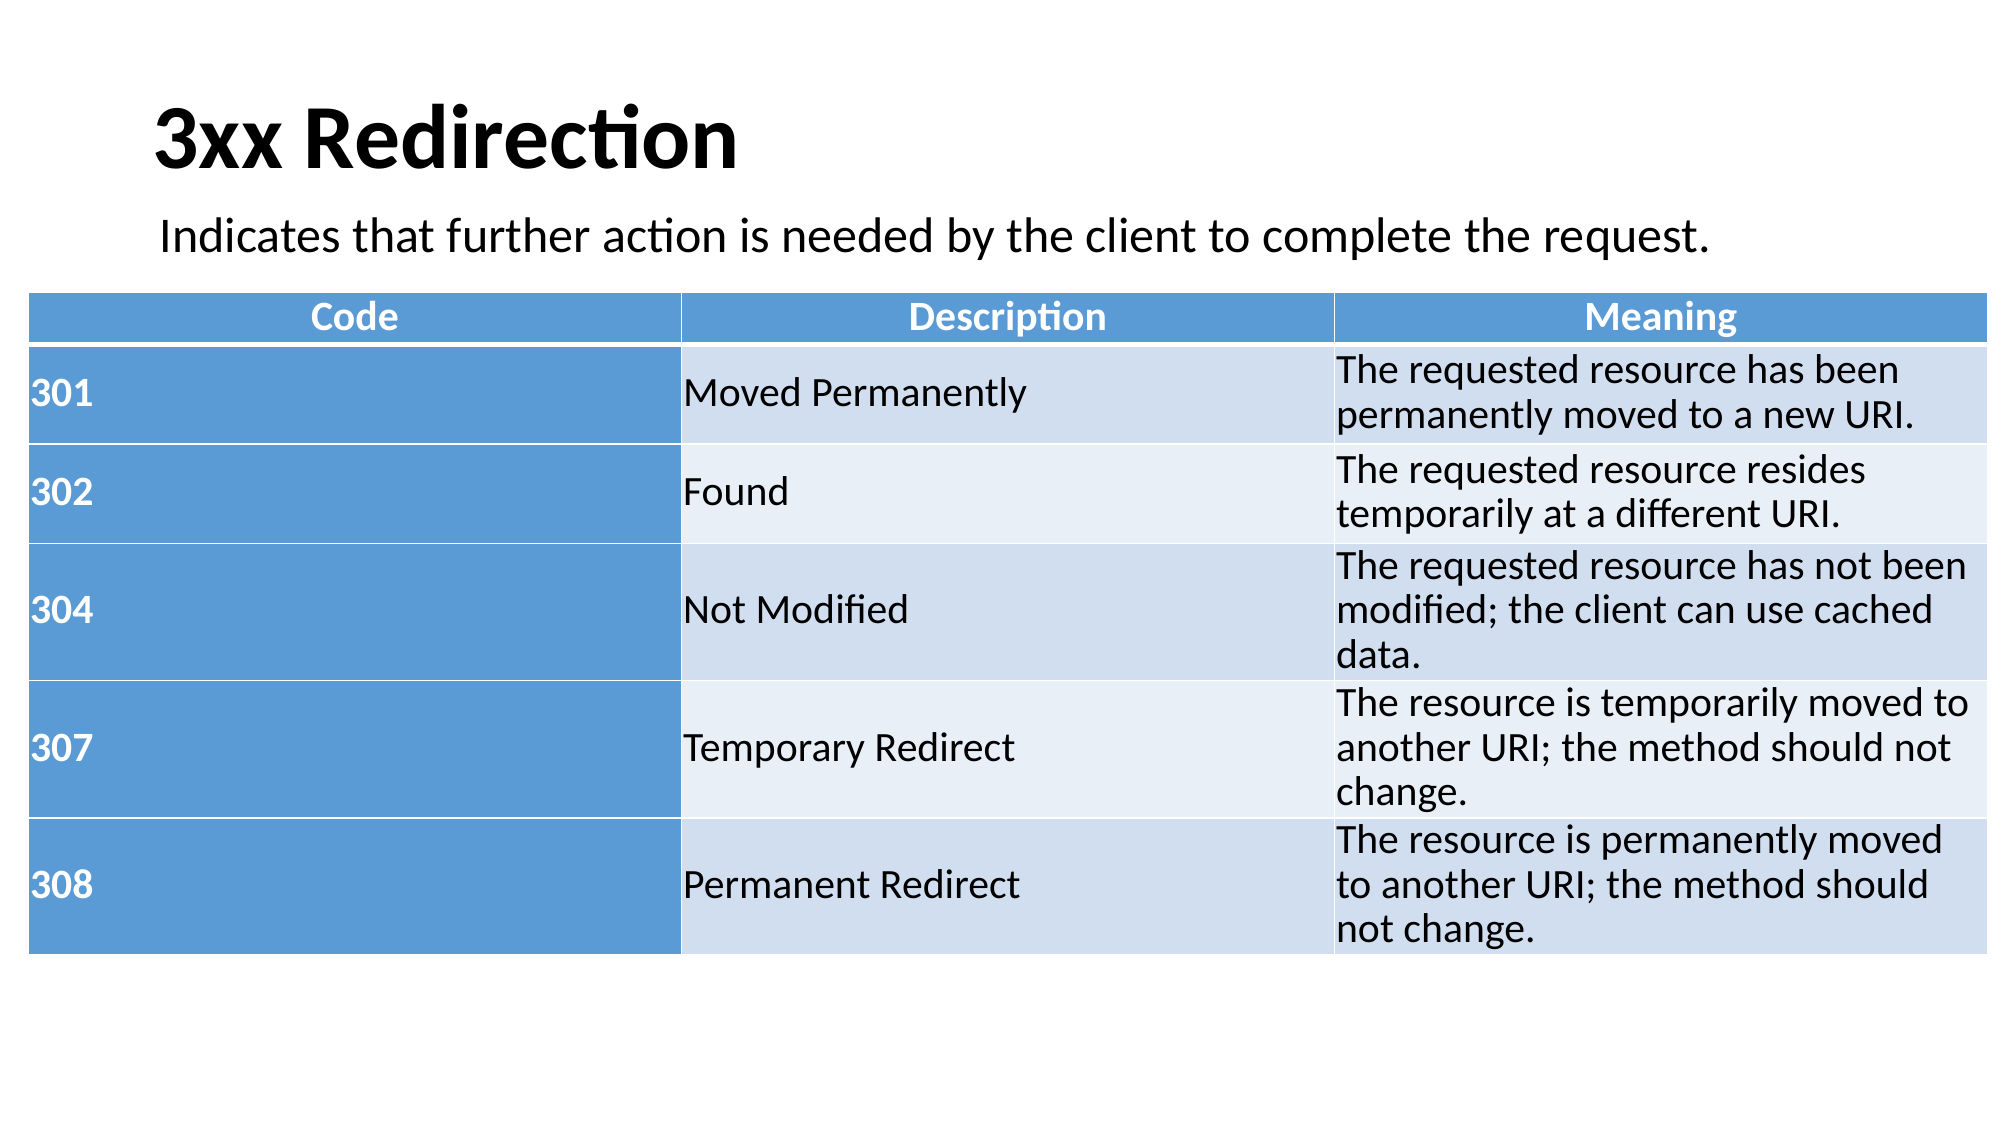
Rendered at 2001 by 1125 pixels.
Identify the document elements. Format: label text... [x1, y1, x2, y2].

table_cell Permanent Redirect [682, 819, 1334, 954]
table_header Meaning [1335, 293, 1987, 342]
table_cell The resource is temporarily moved to another URI; the method should not change. [1335, 681, 1987, 817]
table_header Code [29, 293, 681, 342]
table_cell 301 [29, 347, 681, 443]
table_cell Moved Permanently [682, 347, 1334, 443]
table_cell The requested resource has not been modified; the client can use cached data. [1335, 544, 1987, 680]
table_cell The requested resource resides temporarily at a different URI. [1335, 445, 1987, 543]
table_cell Not Modified [682, 544, 1334, 680]
table_header Description [682, 293, 1334, 342]
table_cell Found [682, 445, 1334, 543]
table_cell 308 [29, 819, 681, 954]
table_cell The requested resource has been permanently moved to a new URI. [1335, 347, 1987, 443]
table_cell The resource is permanently moved to another URI; the method should not change. [1335, 819, 1987, 954]
table_cell Temporary Redirect [682, 681, 1334, 817]
table_cell 307 [29, 681, 681, 817]
table_cell 304 [29, 544, 681, 680]
title 3xx Redirection [137, 59, 1863, 278]
text_box Indicates that further action is needed by the client to complete the request. [144, 194, 1727, 270]
table_cell 302 [29, 445, 681, 543]
